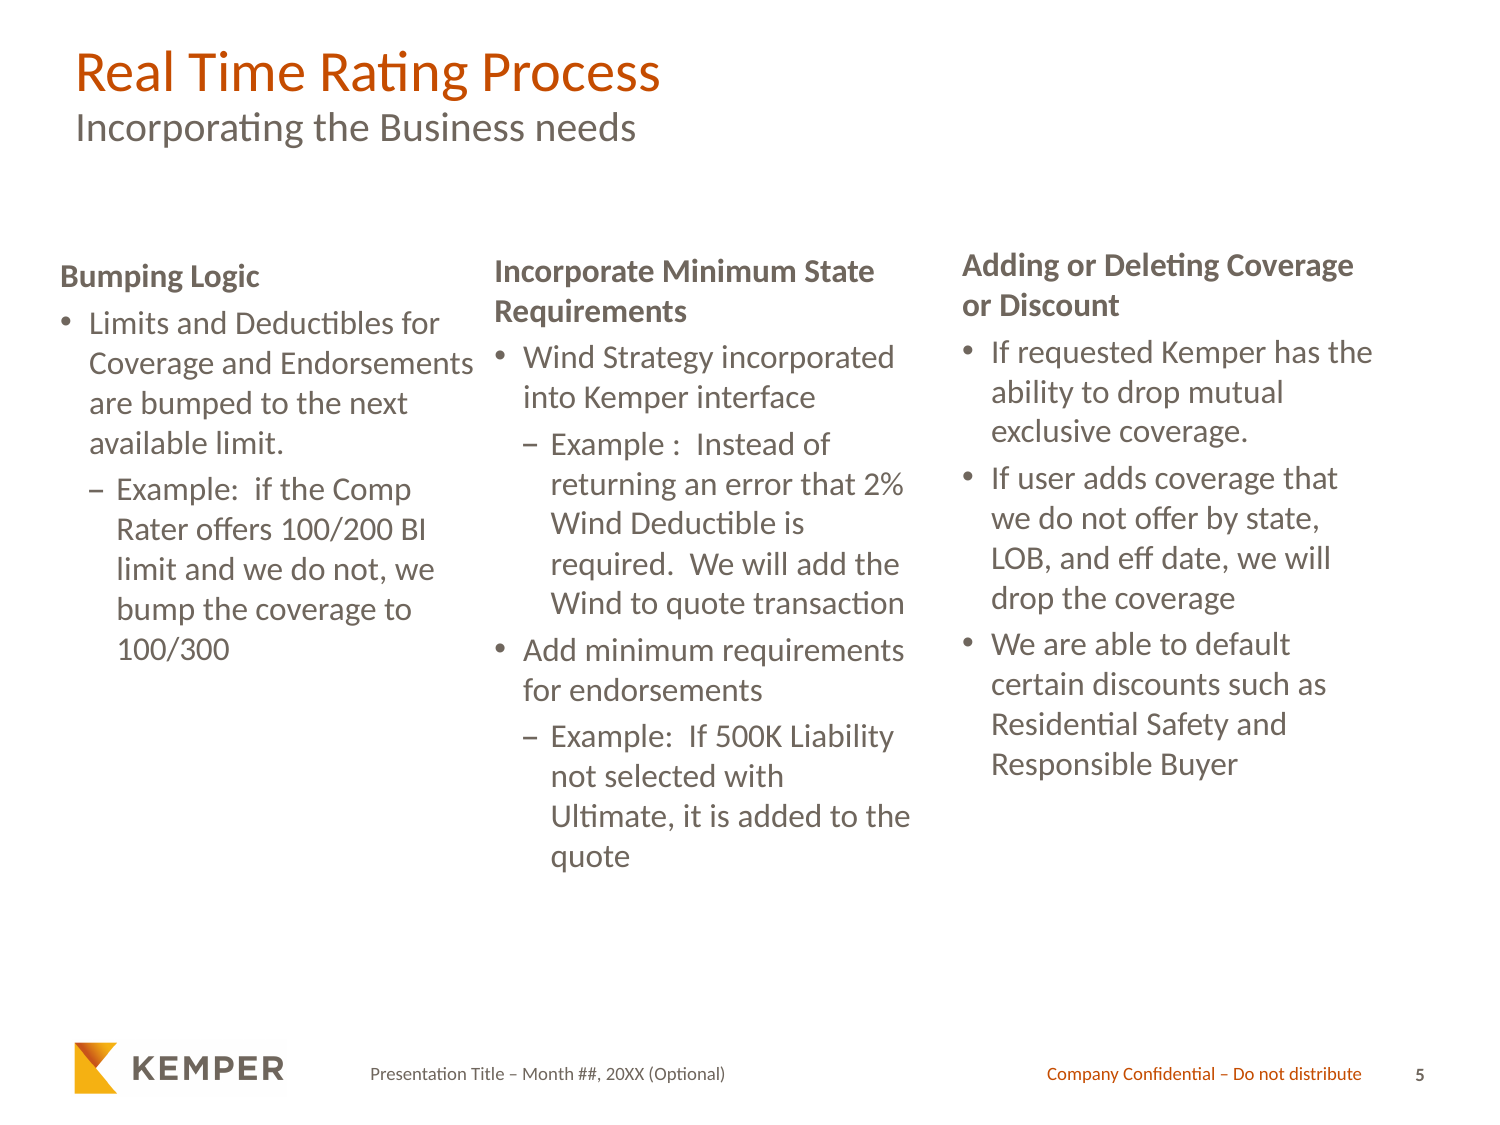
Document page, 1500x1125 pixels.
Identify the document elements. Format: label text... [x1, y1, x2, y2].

list Bumping Logic Limits and Deductibles for Coverage and Endorsements are bumped to the next available limit. Example: if the Comp Rater offers 100/200 BI limit and we do not, we bump the coverage to 100/300 [60, 254, 481, 782]
list Adding or Deleting Coverage or Discount If requested Kemper has the ability to drop mutual exclusive coverage. If user adds coverage that we do not offer by state, LOB, and eff date, we will drop the coverage We are able to default certain discounts such as Residential Safety and Responsible Buyer [962, 243, 1383, 813]
title Real Time Rating Process [75, 33, 1425, 99]
picture [71, 1039, 287, 1097]
list Incorporating the Business needs [75, 99, 1425, 184]
list Incorporate Minimum State Requirements Wind Strategy incorporated into Kemper interface Example : Instead of returning an error that 2% Wind Deductible is required. We will add the Wind to quote transaction Add minimum requirements for endorsements Example: If 500K Liability not selected with Ultimate, it is added to the quote [494, 248, 915, 910]
